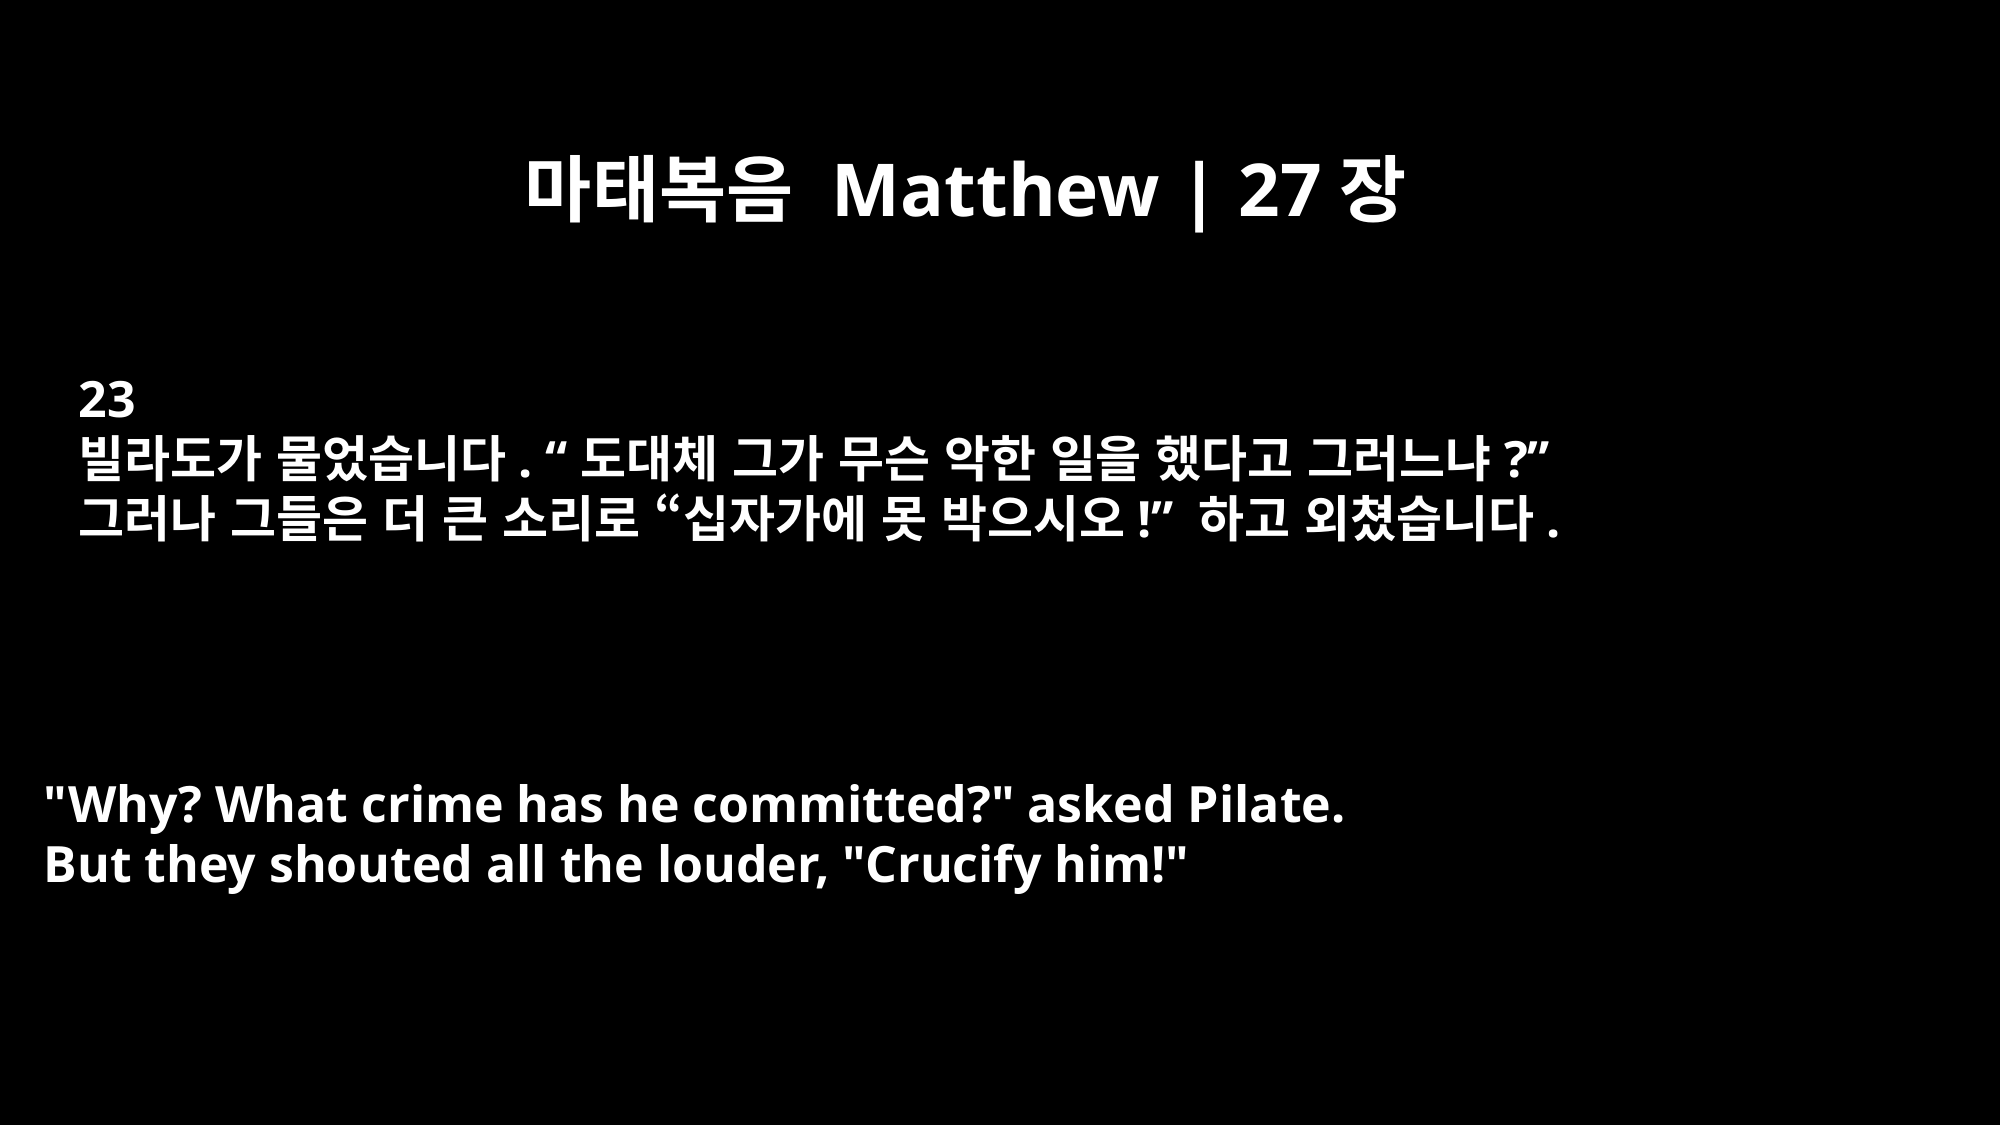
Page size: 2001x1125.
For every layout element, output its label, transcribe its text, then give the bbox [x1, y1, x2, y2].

text_box 23 빌라도가 물었습니다. “도대체 그가 무슨 악한 일을 했다고 그러느냐?” 그러나 그들은 더 큰 소리로 “십자가에 못 박으시오!” 하고 외쳤습니다. [63, 359, 1576, 555]
text_box "Why? What crime has he committed?" asked Pilate. But they shouted all the louder, "Crucify him!" [29, 764, 1361, 900]
text_box 마태복음 Matthew | 27장 [510, 136, 1422, 239]
